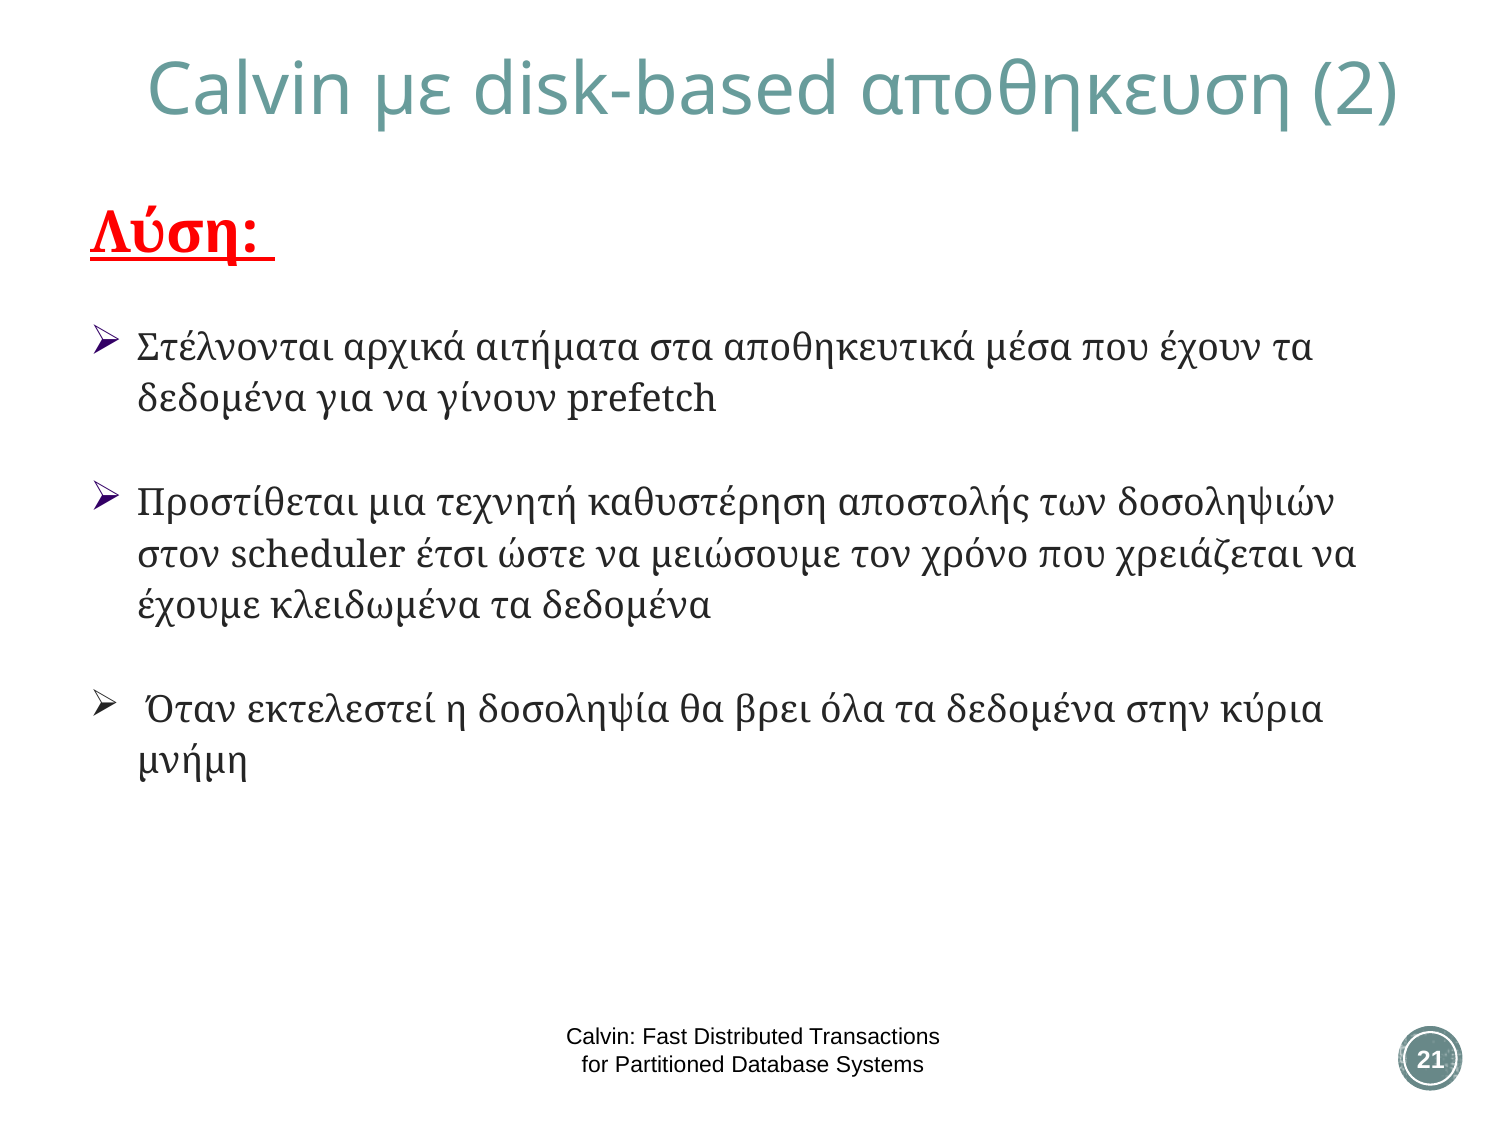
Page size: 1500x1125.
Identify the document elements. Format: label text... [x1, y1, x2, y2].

slide_number 21 [1391, 1028, 1471, 1089]
text_box Λύση: Στέλνονται αρχικά αιτήματα στα αποθηκευτικά μέσα που έχουν τα δεδομένα για να γίνουν prefetch Προστίθεται μια τεχνητή καθυστέρηση αποστολής των δοσοληψιών στον scheduler έτσι ώστε να μειώσουμε τον χρόνο που χρειάζεται να έχουμε κλειδωμένα τα δεδομένα Όταν εκτελεστεί η δοσοληψία θα βρει όλα τα δεδομένα στην κύρια μνήμη [74, 136, 1425, 1002]
text_box Calvin: Fast Distributed Transactions for Partitioned Database Systems [515, 1014, 991, 1090]
text_box Calvin με disk-based αποθηκευση (2) [117, 20, 1429, 137]
